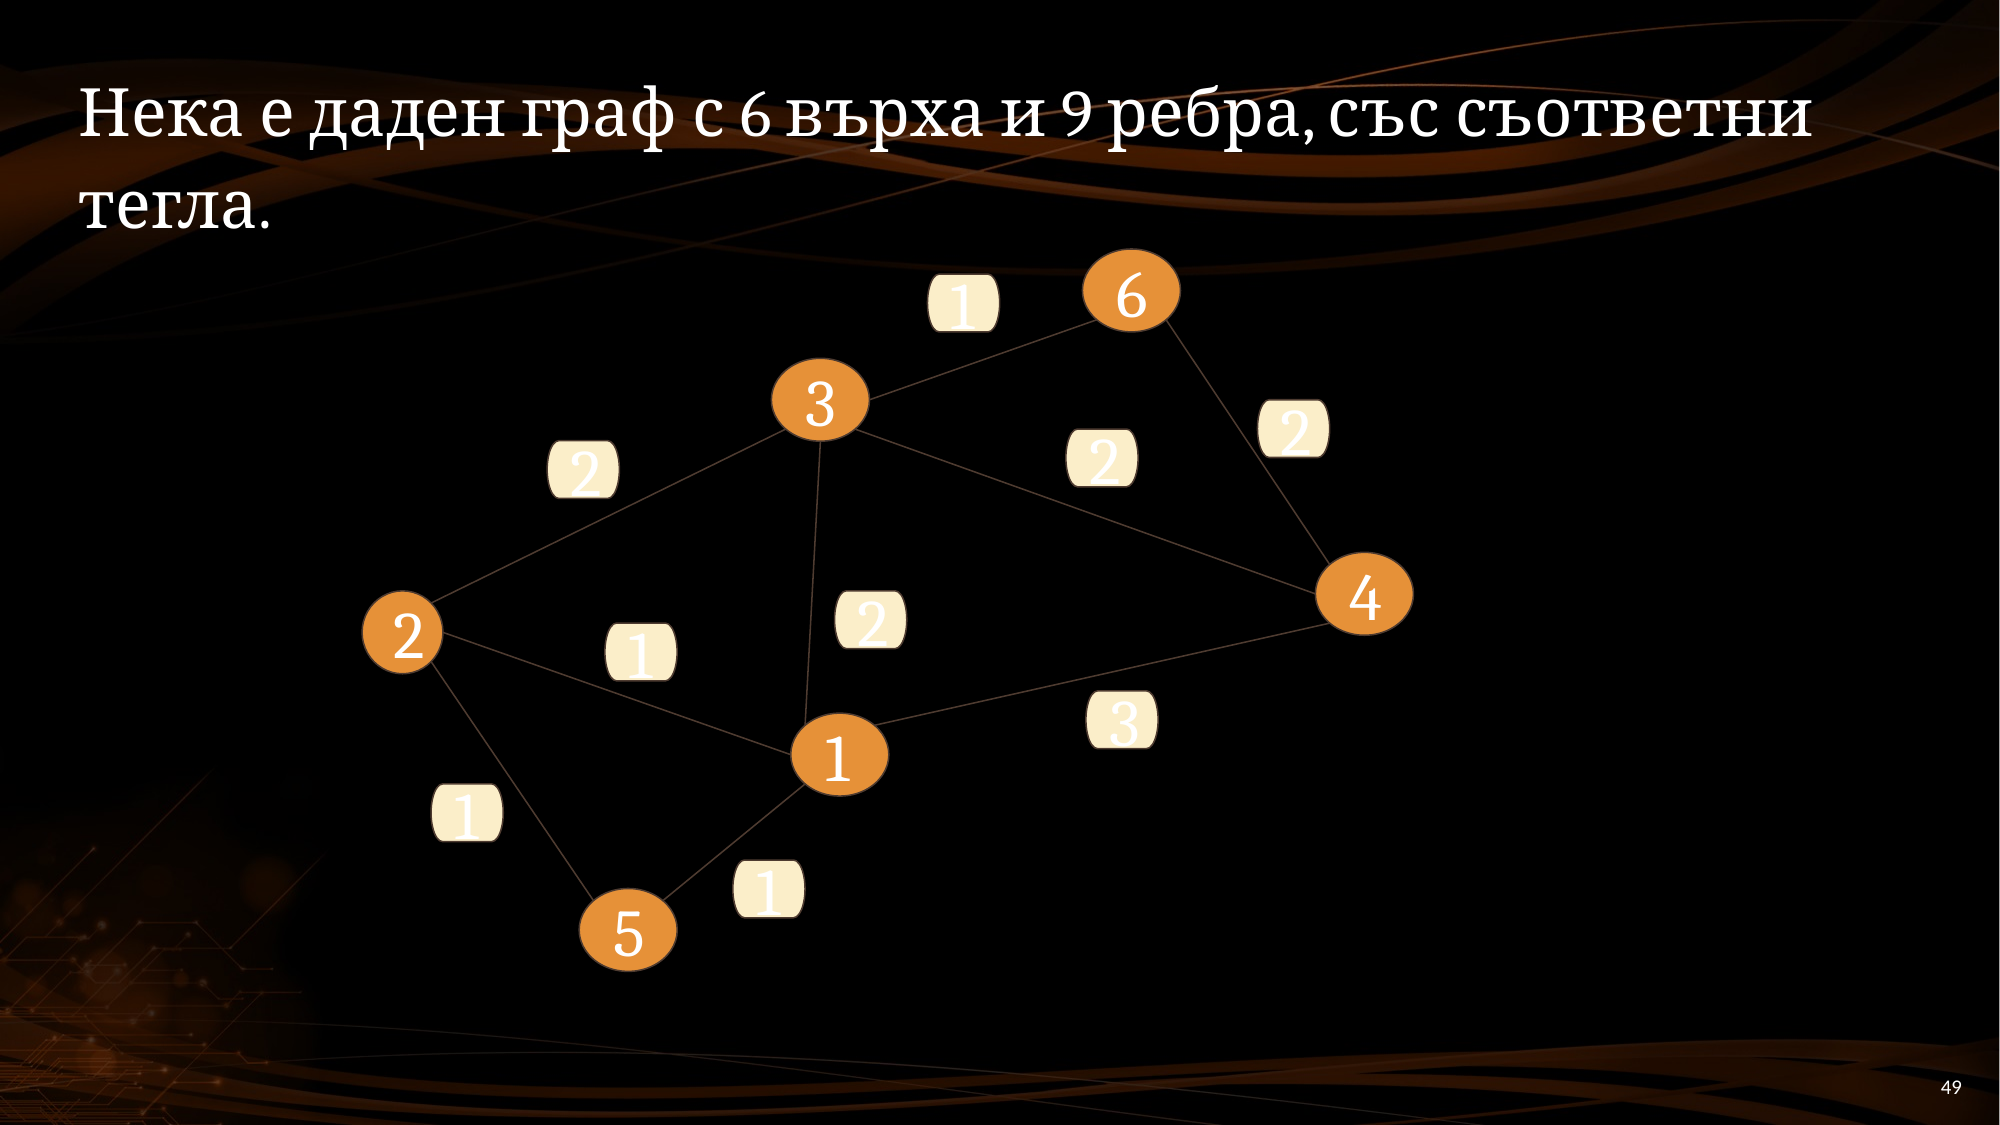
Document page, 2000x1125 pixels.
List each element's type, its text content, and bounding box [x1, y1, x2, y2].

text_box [431, 429, 786, 603]
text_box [442, 632, 791, 755]
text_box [869, 319, 1097, 400]
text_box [855, 429, 1316, 594]
text_box 2 [834, 590, 907, 649]
text_box 1 [608, 623, 674, 632]
text_box 1 [733, 901, 804, 918]
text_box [662, 783, 806, 901]
text_box 49 [1897, 1070, 1968, 1103]
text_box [805, 441, 821, 726]
text_box 2 [362, 590, 443, 674]
text_box 3 [771, 358, 870, 442]
text_box 3 [1086, 726, 1158, 749]
text_box 1 [790, 713, 889, 797]
text_box Нека е даден граф с 6 върха и 9 ребра, със съответни тегла. [58, 37, 1925, 175]
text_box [874, 623, 1330, 726]
text_box 1 [927, 274, 1000, 319]
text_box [431, 661, 594, 901]
text_box 4 [1315, 552, 1414, 636]
text_box 5 [579, 888, 678, 972]
text_box 6 [1082, 248, 1181, 332]
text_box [1166, 319, 1330, 565]
picture [0, 0, 2000, 1125]
